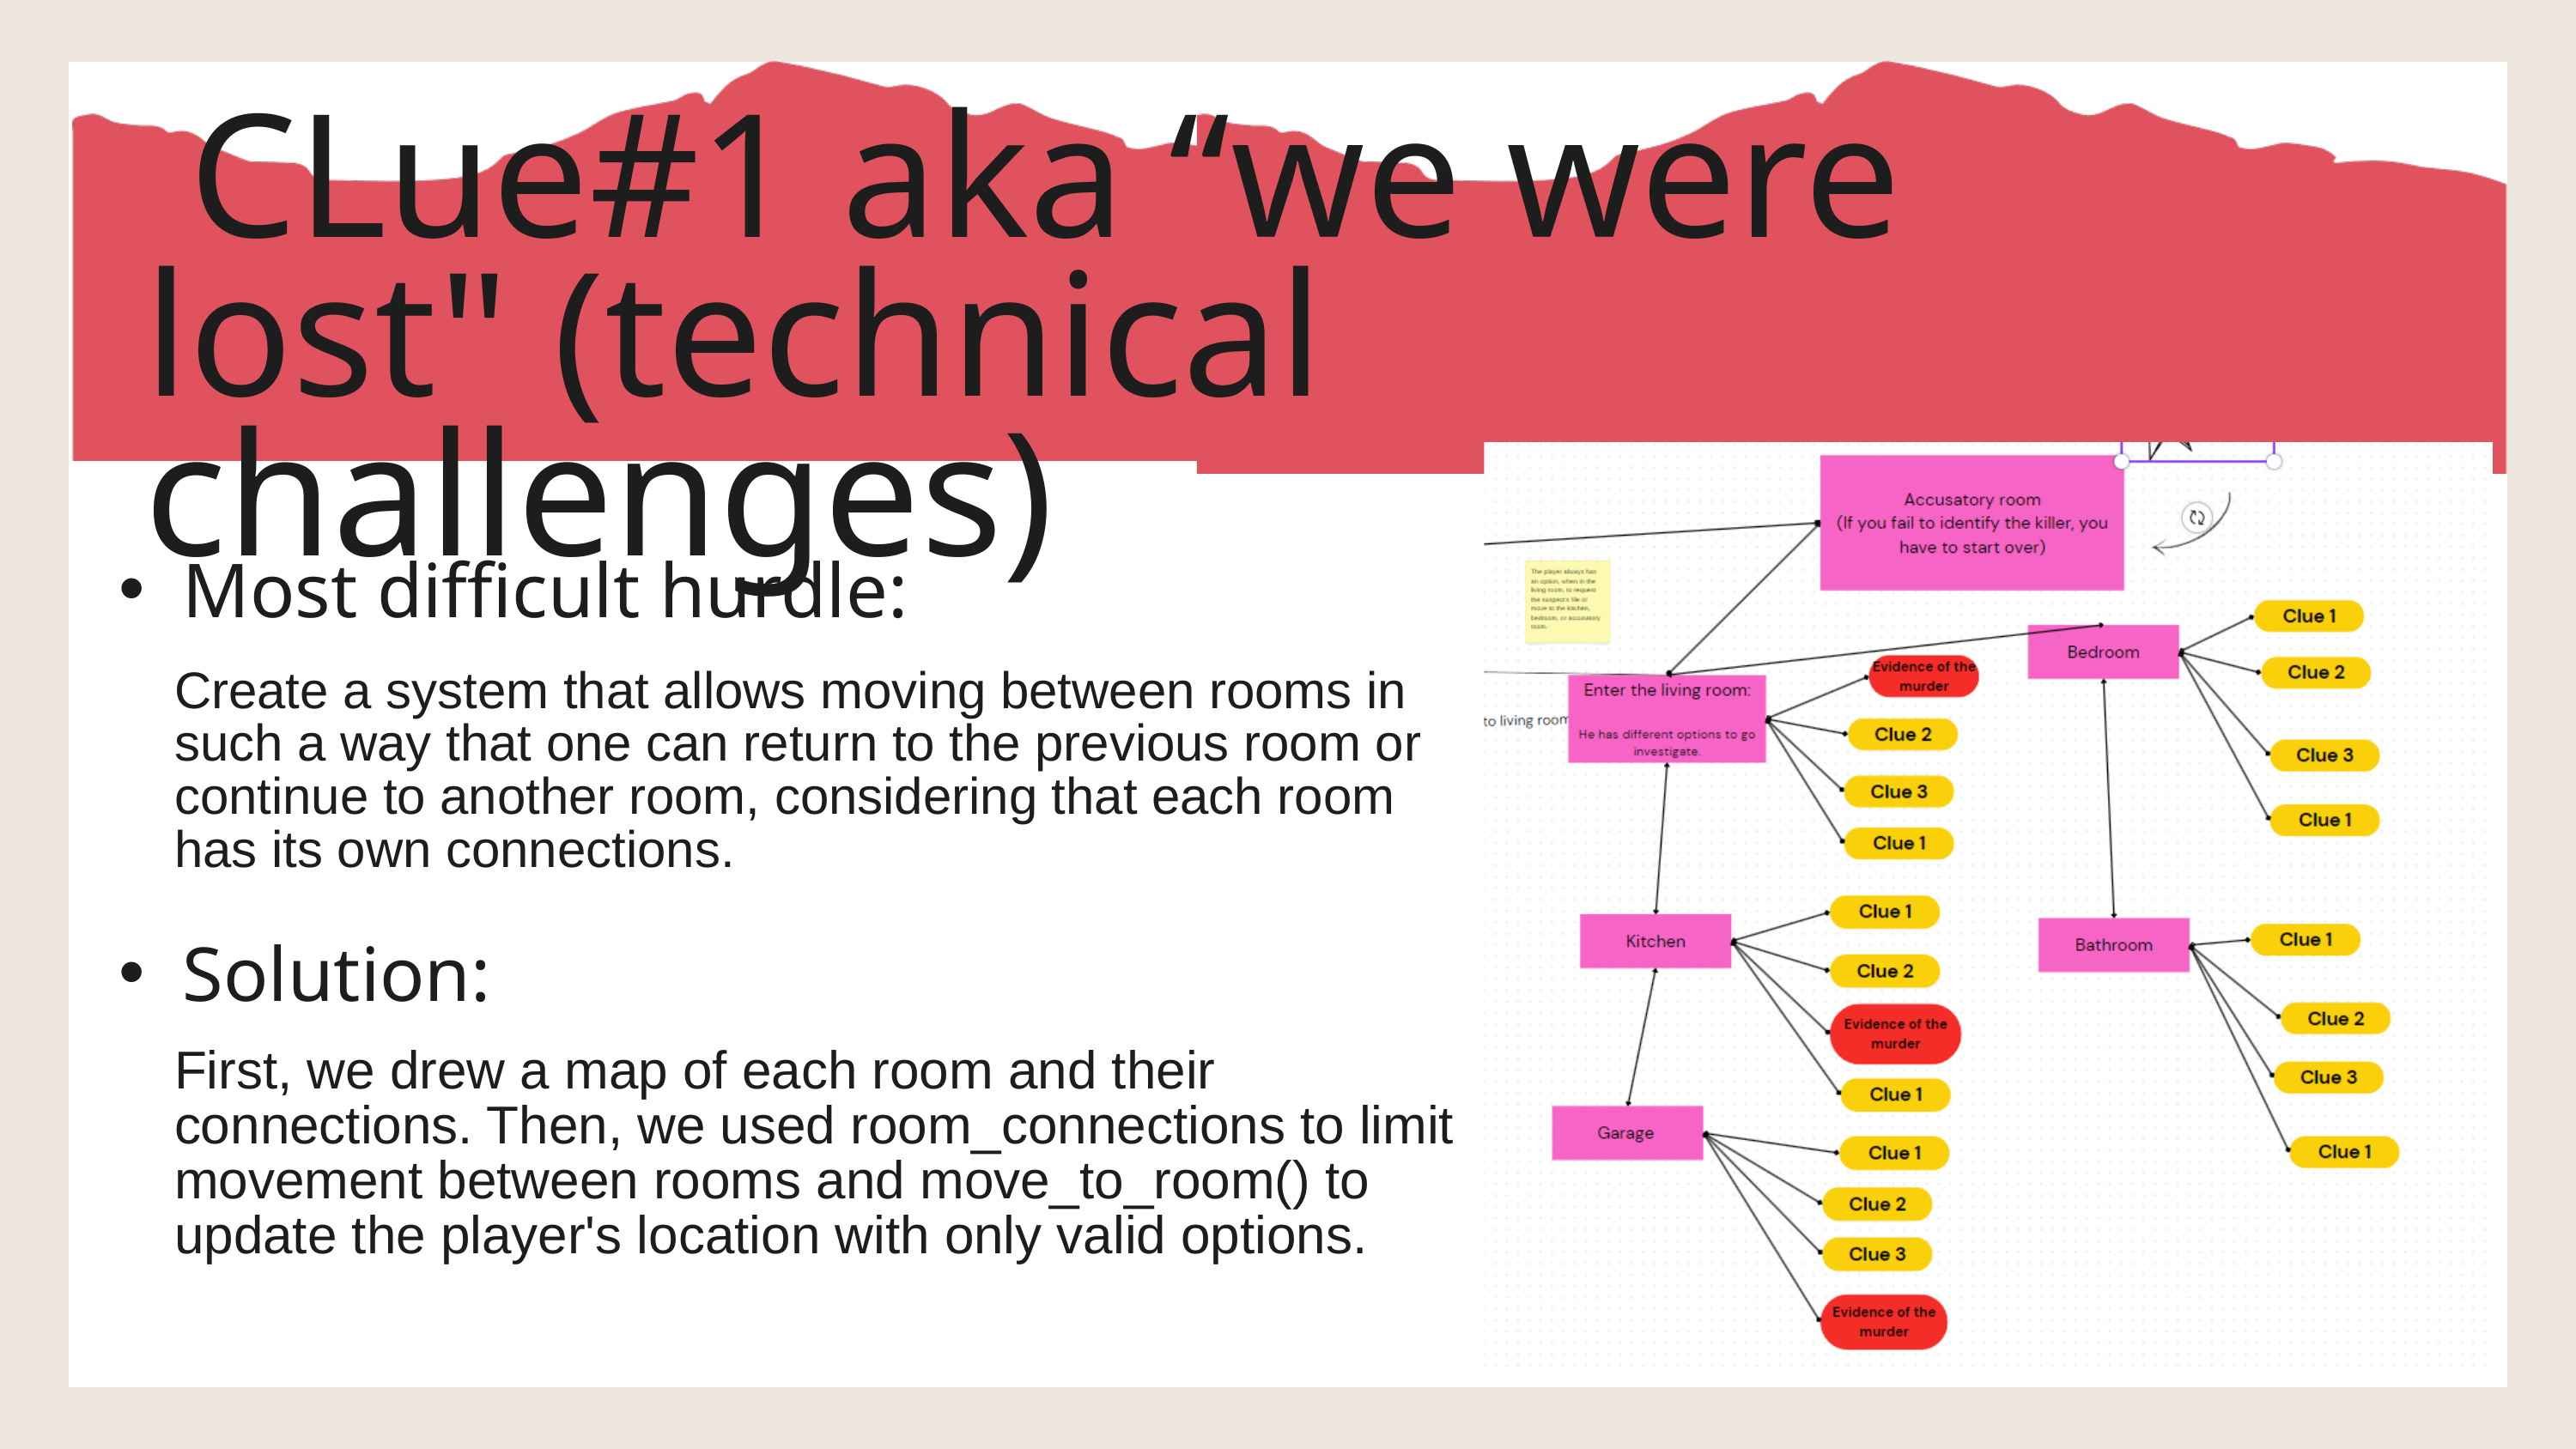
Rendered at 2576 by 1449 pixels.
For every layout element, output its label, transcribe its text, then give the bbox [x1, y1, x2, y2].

text_box Most difficult hurdle: Solution: [56, 555, 62, 1170]
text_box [68, 61, 2508, 1388]
